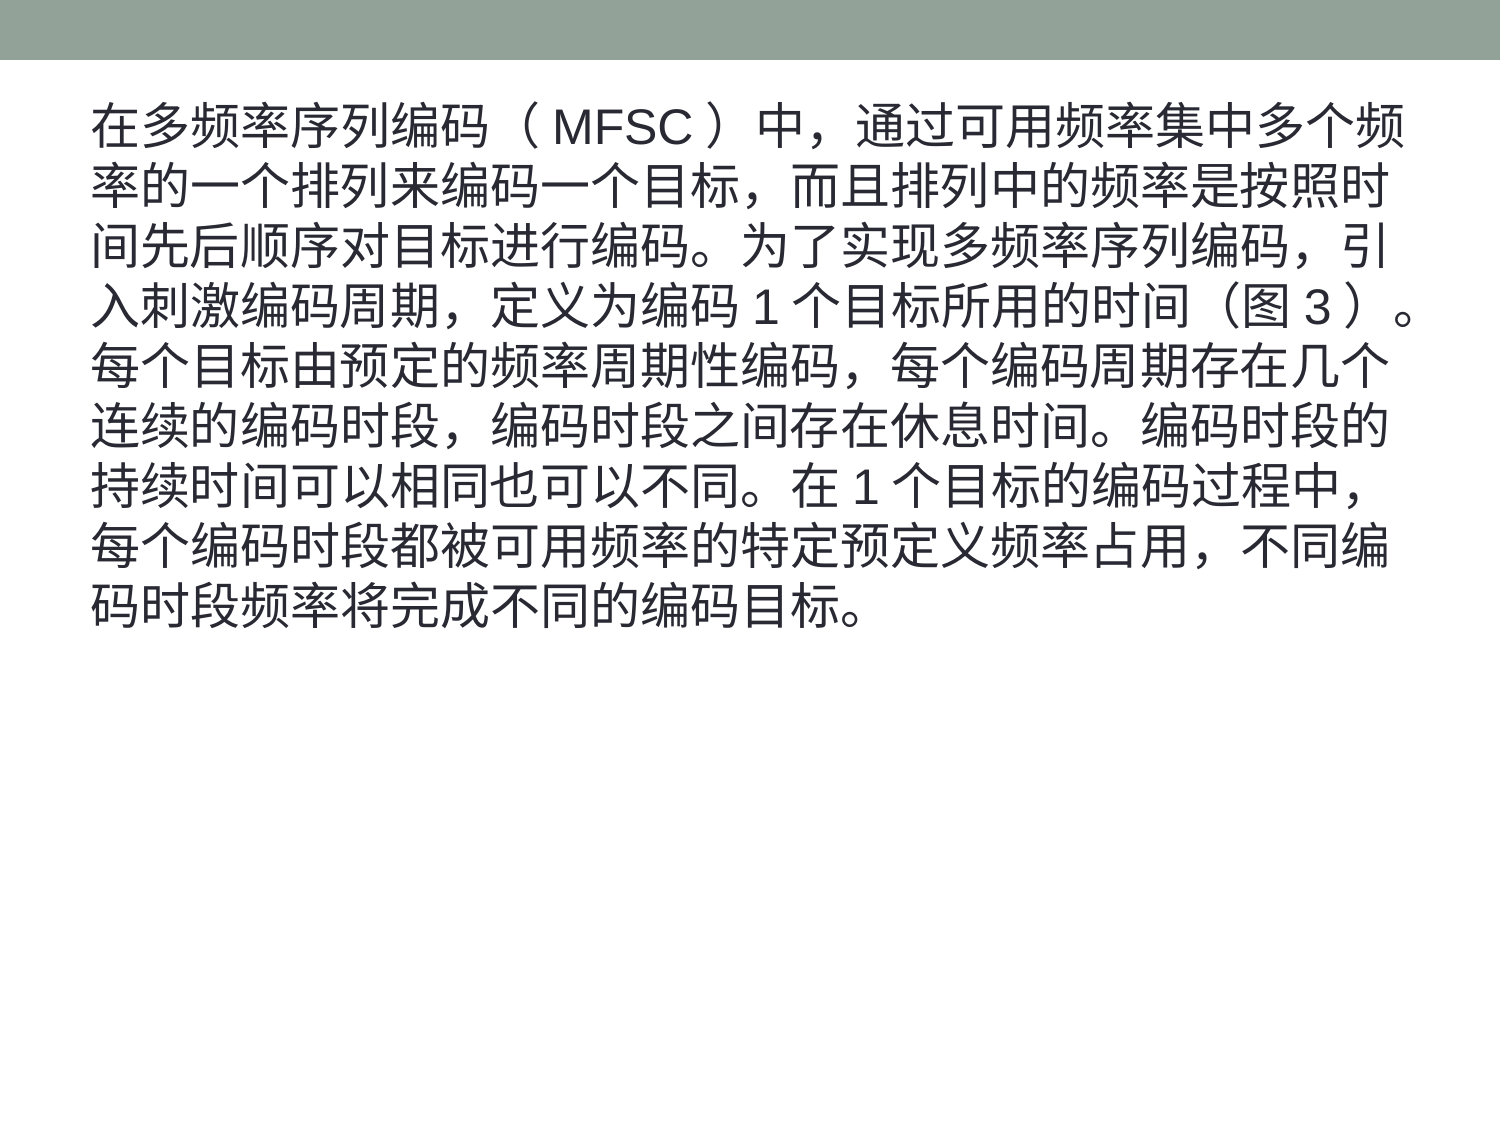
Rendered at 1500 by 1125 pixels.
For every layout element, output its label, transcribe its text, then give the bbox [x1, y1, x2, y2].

list 在多频率序列编码（MFSC）中，通过可用频率集中多个频率的一个排列来编码一个目标，而且排列中的频率是按照时间先后顺序对目标进行编码。为了实现多频率序列编码，引入刺激编码周期，定义为编码1个目标所用的时间（图3）。每个目标由预定的频率周期性编码，每个编码周期存在几个连续的编码时段，编码时段之间存在休息时间。编码时段的持续时间可以相同也可以不同。在1个目标的编码过程中，每个编码时段都被可用频率的特定预定义频率占用，不同编码时段频率将完成不同的编码目标。 [75, 87, 1425, 1063]
